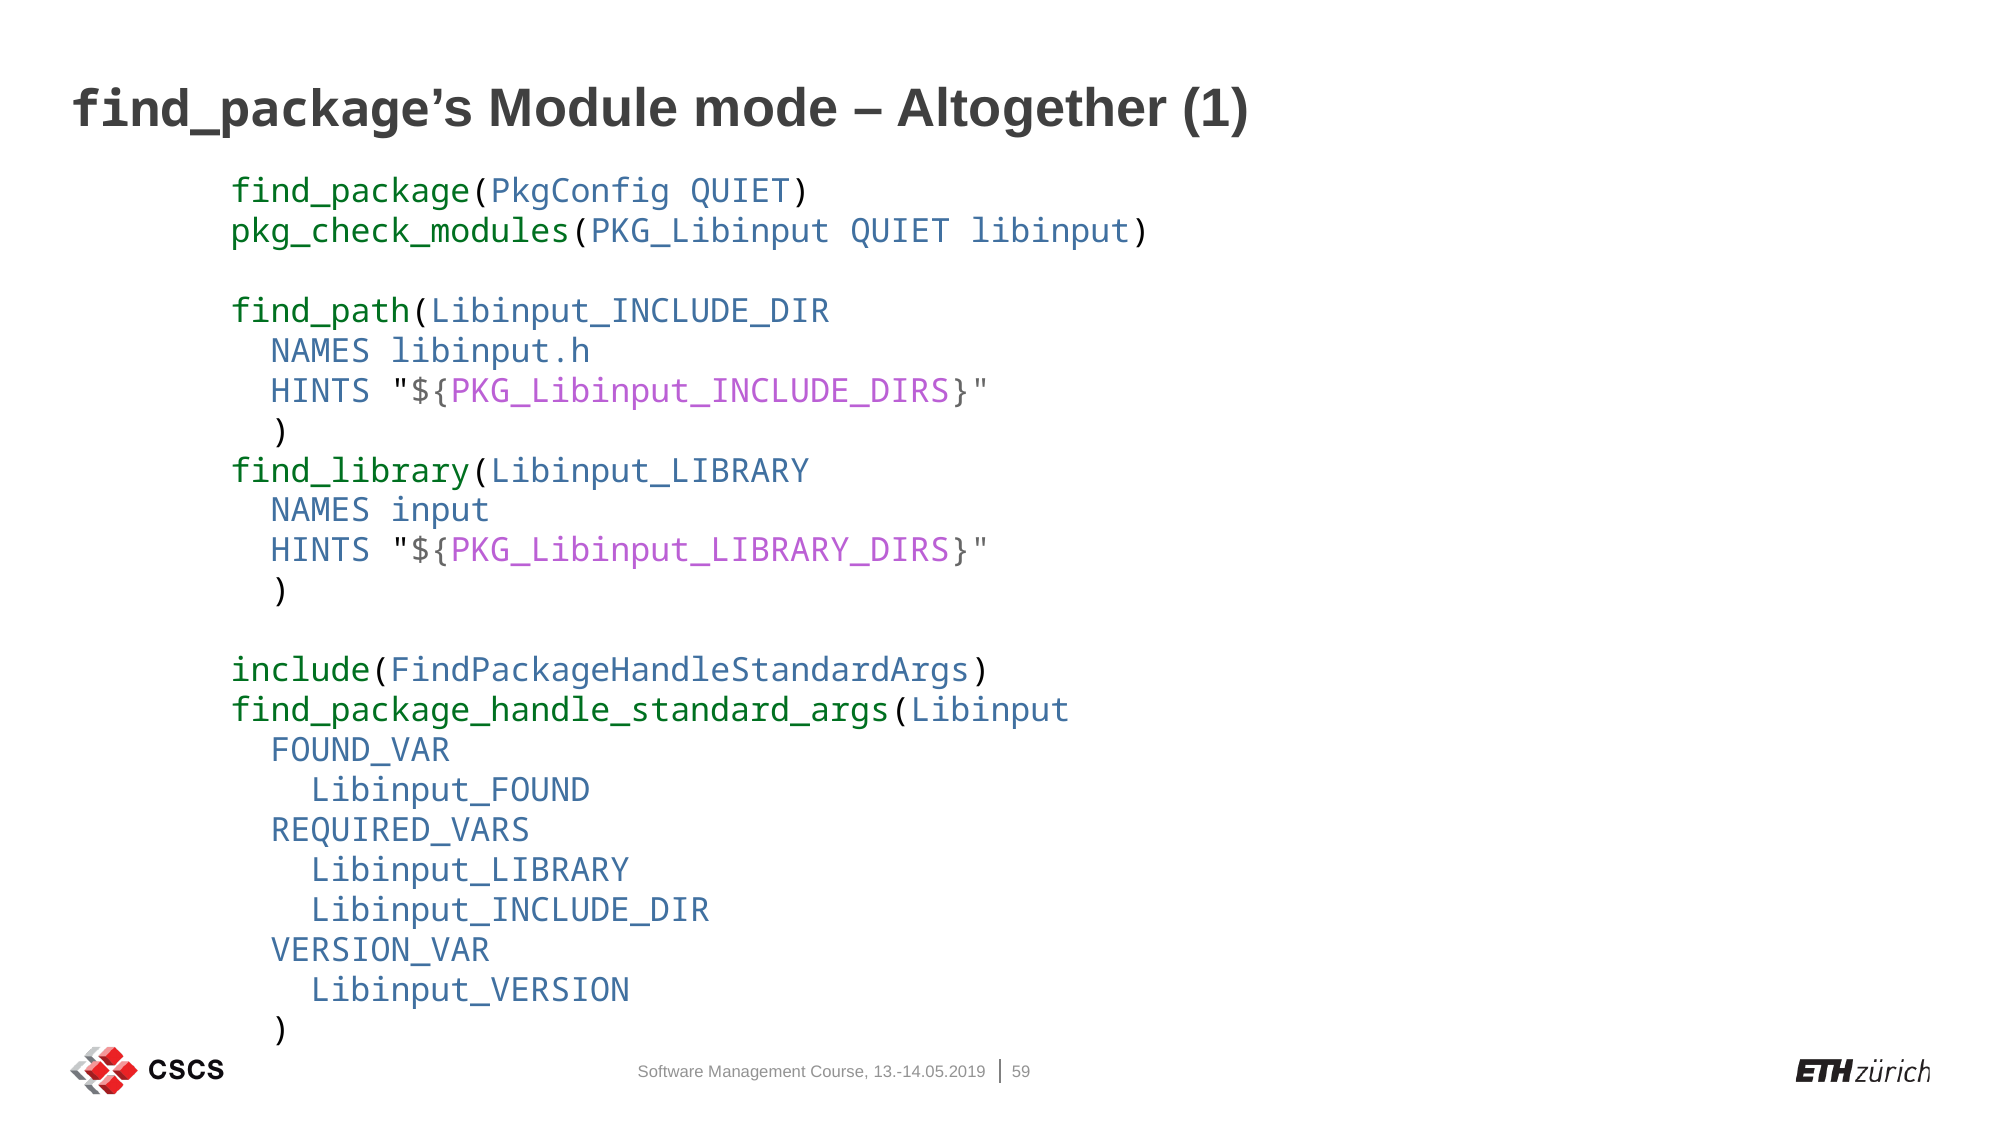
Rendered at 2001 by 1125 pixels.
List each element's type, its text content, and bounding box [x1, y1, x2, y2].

title find_package’s Module mode – Altogether (1) [70, 7, 1930, 149]
text_box find_package(PkgConfig QUIET) pkg_check_modules(PKG_Libinput QUIET libinput) find_path(Libinput_INCLUDE_DIR NAMES libinput.h HINTS "${PKG_Libinput_INCLUDE_DIRS}" ) find_library(Libinput_LIBRARY NAMES input HINTS "${PKG_Libinput_LIBRARY_DIRS}" ) include(FindPackageHandleStandardArgs) find_package_handle_standard_args(Libinput FOUND_VAR Libinput_FOUND REQUIRED_VARS Libinput_LIBRARY Libinput_INCLUDE_DIR VERSION_VAR Libinput_VERSION ) [215, 161, 1930, 1055]
slide_number 59 [999, 1059, 1063, 1083]
footer Software Management Course, 13.-14.05.2019 [322, 1059, 998, 1083]
